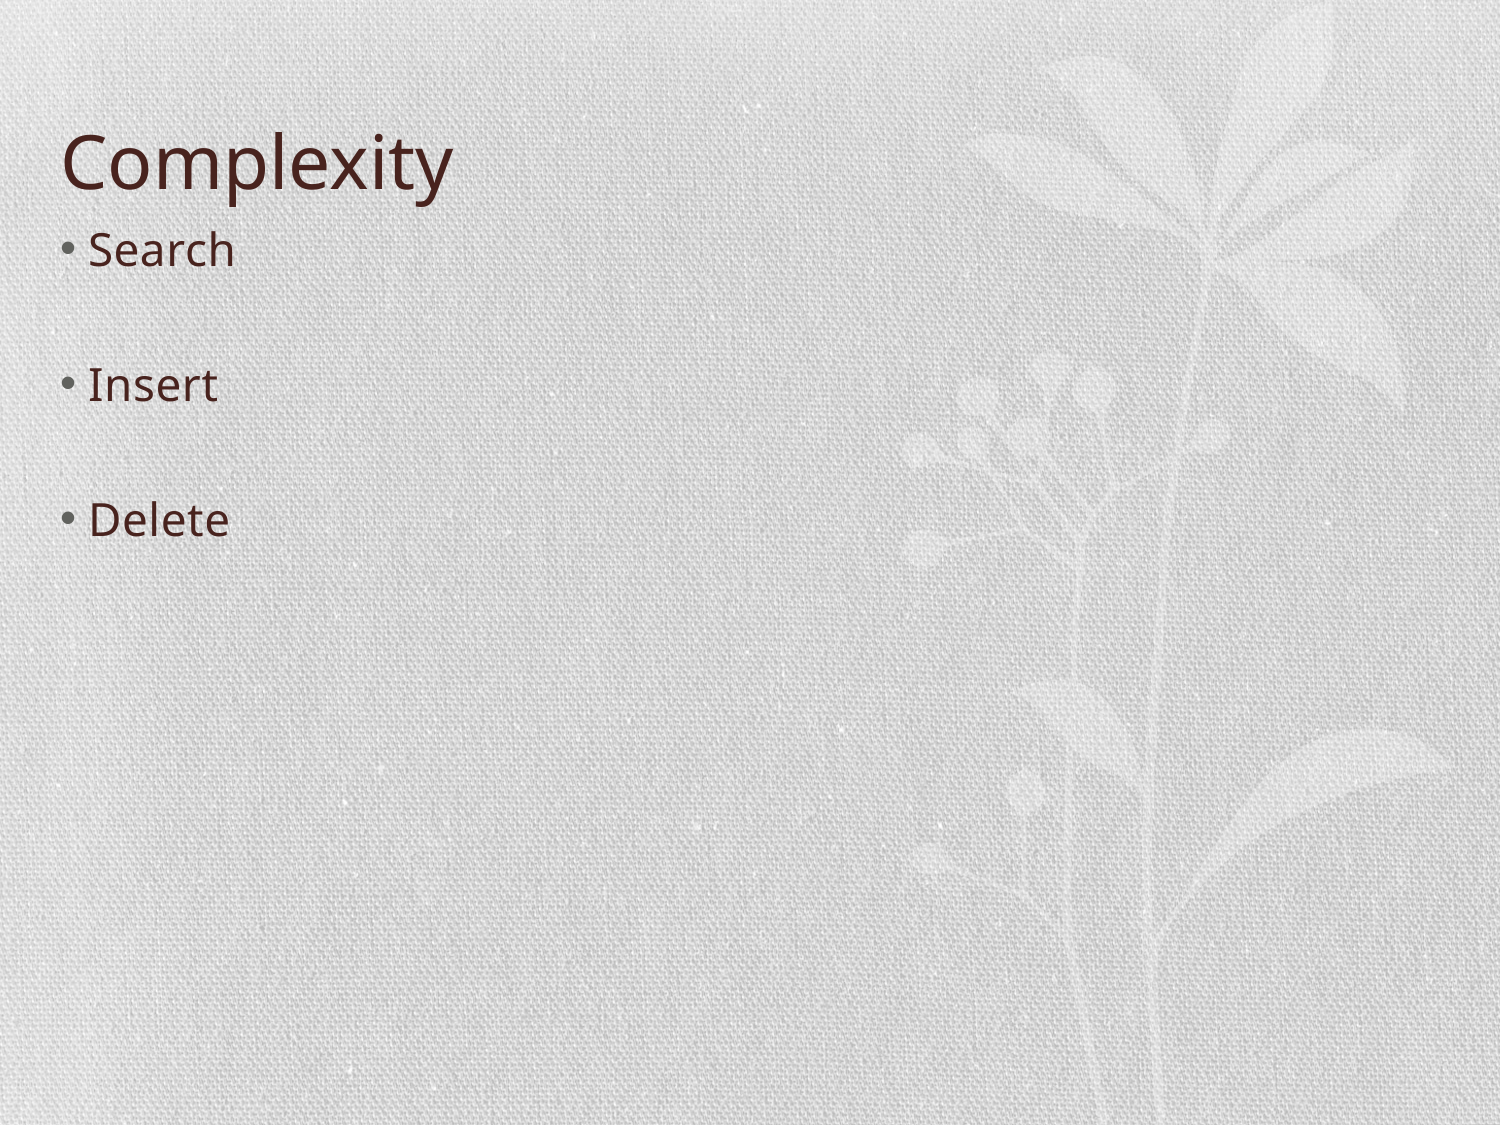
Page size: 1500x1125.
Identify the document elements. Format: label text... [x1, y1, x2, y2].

list Search Insert Delete [45, 213, 1455, 1023]
title Complexity [45, 37, 1455, 213]
